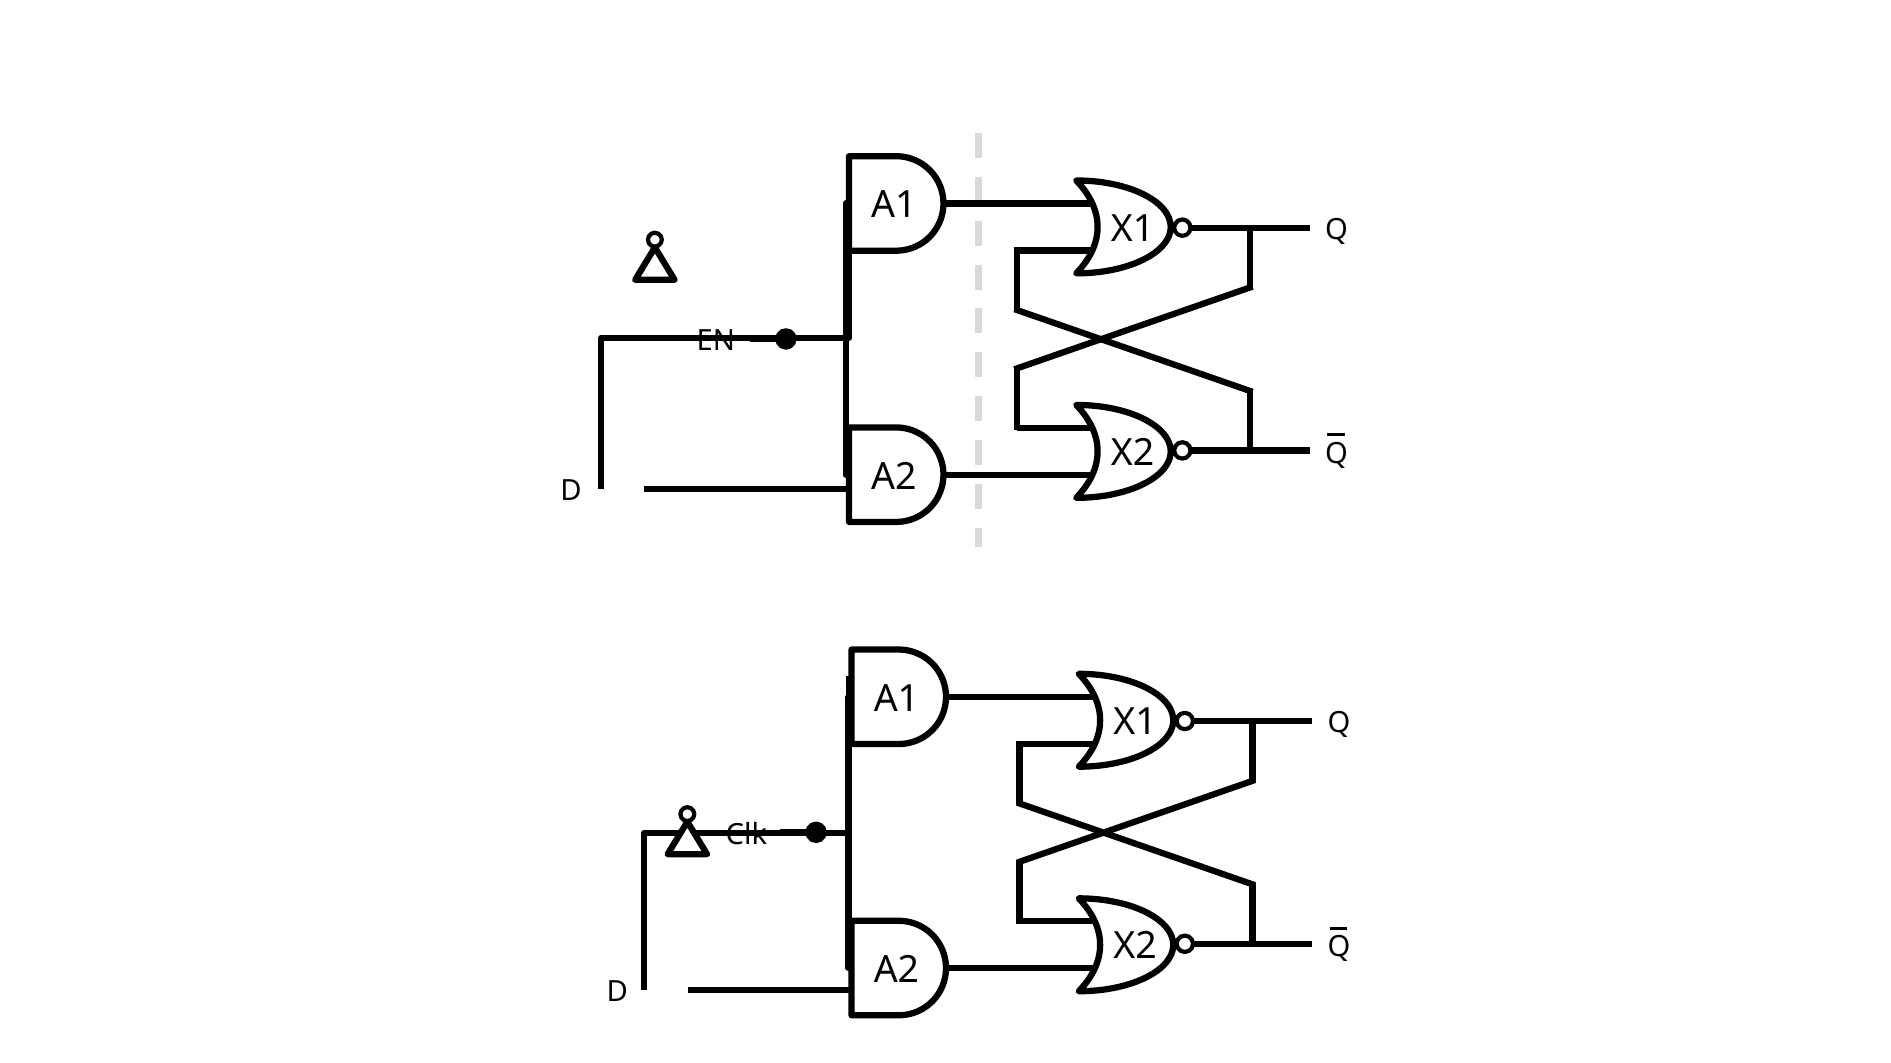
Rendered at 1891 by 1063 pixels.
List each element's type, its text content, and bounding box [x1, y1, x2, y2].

text_box D [538, 464, 604, 514]
text_box [857, 425, 935, 444]
text_box A1 [844, 666, 949, 726]
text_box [1014, 286, 1253, 308]
text_box X1 [1080, 196, 1185, 257]
text_box [1074, 402, 1151, 420]
text_box A2 [849, 937, 949, 998]
text_box [1187, 933, 1195, 954]
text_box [600, 186, 850, 489]
text_box [1076, 750, 1156, 769]
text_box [643, 675, 849, 991]
text_box [1076, 671, 1153, 689]
text_box [1187, 711, 1195, 731]
text_box [1185, 217, 1192, 238]
text_box X1 [1083, 689, 1187, 750]
text_box [1074, 178, 1151, 196]
text_box Q [1312, 919, 1366, 970]
text_box [846, 154, 935, 172]
text_box A1 [842, 172, 946, 233]
text_box [857, 233, 936, 253]
text_box [1185, 440, 1192, 461]
text_box A2 [842, 444, 946, 505]
text_box [1076, 974, 1157, 994]
text_box [858, 918, 938, 937]
text_box [1074, 257, 1153, 276]
text_box [849, 998, 938, 1018]
text_box [858, 726, 939, 747]
text_box [1076, 896, 1152, 913]
text_box Q [1309, 202, 1363, 253]
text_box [1016, 779, 1256, 802]
text_box X2 [1083, 913, 1187, 974]
text_box Q [1312, 696, 1366, 746]
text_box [1014, 308, 1253, 393]
text_box [1074, 480, 1155, 500]
text_box X2 [1080, 420, 1185, 480]
text_box [846, 505, 936, 525]
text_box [1016, 802, 1256, 886]
text_box D [590, 965, 644, 1015]
text_box [849, 647, 938, 666]
text_box Q [1309, 426, 1363, 477]
